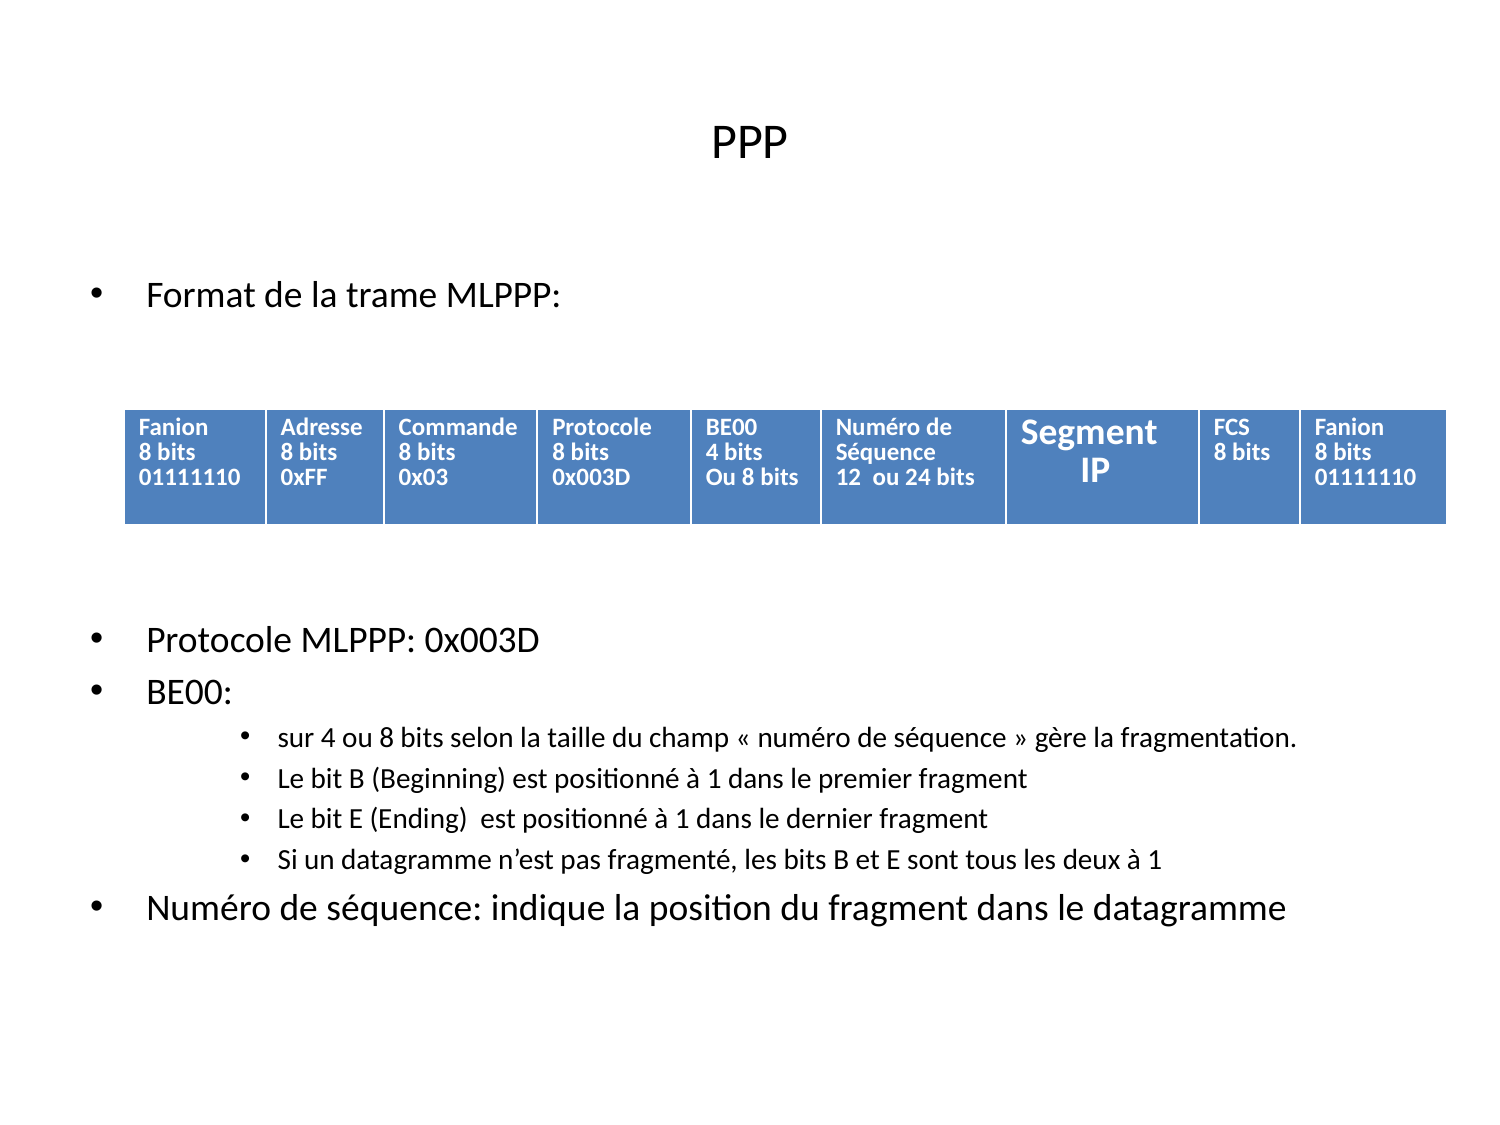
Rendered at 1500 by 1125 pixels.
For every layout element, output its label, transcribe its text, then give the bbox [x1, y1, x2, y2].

table_header Protocole 8 bits 0x003D [538, 410, 690, 524]
table_header Fanion 8 bits 01111110 [125, 410, 265, 524]
table_header Numéro de Séquence 12 ou 24 bits [822, 410, 1005, 524]
table_header Fanion 8 bits 01111110 [1301, 410, 1446, 524]
title PPP [75, 45, 1425, 233]
table_header BE00 4 bits Ou 8 bits [692, 410, 820, 524]
table_header FCS 8 bits [1200, 410, 1299, 524]
table_header Commande 8 bits 0x03 [385, 410, 536, 524]
table_header Segment IP [1007, 410, 1198, 524]
list Format de la trame MLPPP: Protocole MLPPP: 0x003D BE00: sur 4 ou 8 bits selon la taille du champ « numéro de séquence » gère la fragmentation. Le bit B (Beginning) est positionné à 1 dans le premier fragment Le bit E (Ending) est positionné à 1 dans le dernier fragment Si un datagramme n’est pas fragmenté, les bits B et E sont tous les deux à 1 Numéro de séquence: indique la position du fragment dans le datagramme [75, 262, 1425, 1005]
table_header Adresse 8 bits 0xFF [267, 410, 383, 524]
